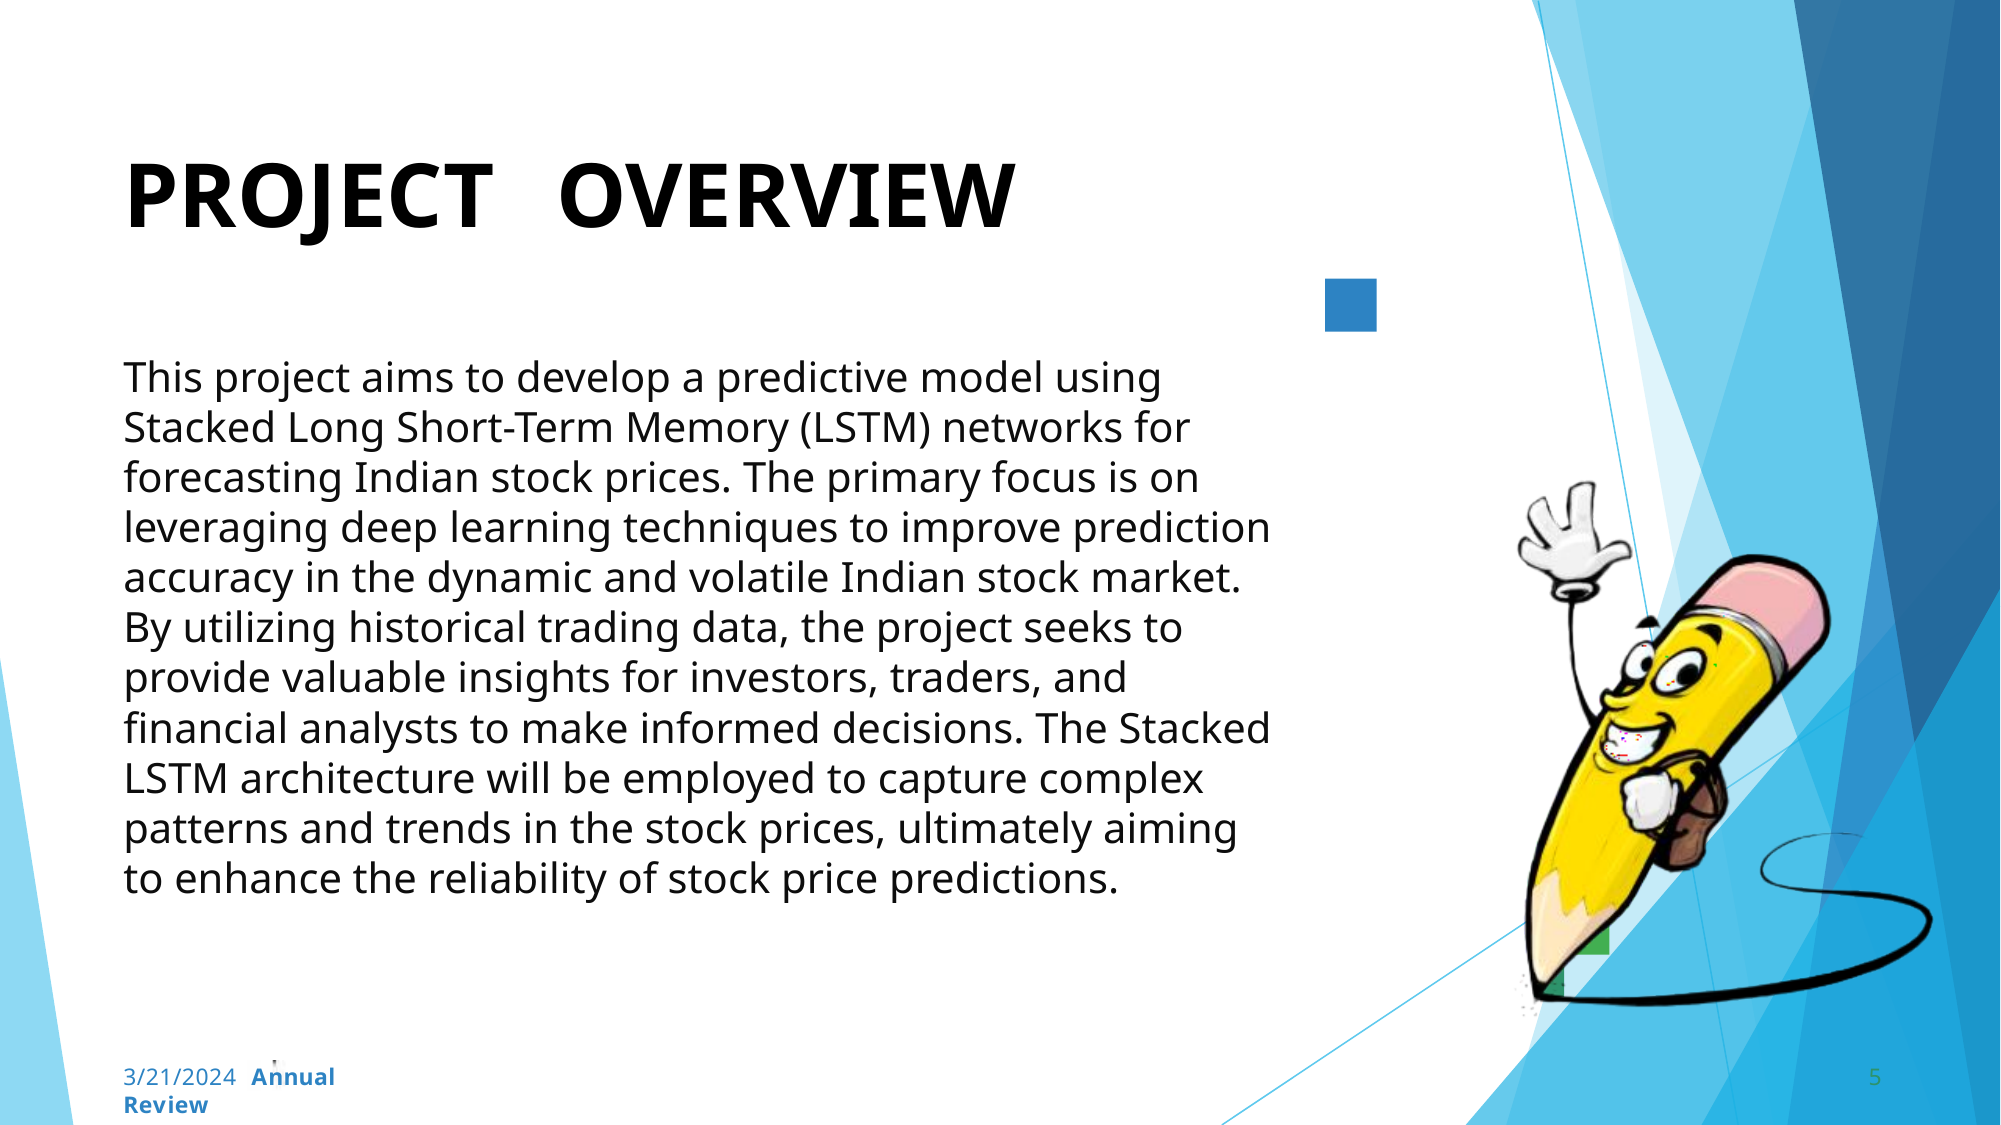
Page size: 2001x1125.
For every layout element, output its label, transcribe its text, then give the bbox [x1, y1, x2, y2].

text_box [1420, 434, 2000, 1060]
slide_number 5 [1862, 1068, 1888, 1125]
text_box [1325, 278, 1377, 332]
picture [110, 1060, 463, 1094]
text_box 3/21/2024 Annual Review [121, 1103, 417, 1118]
title PROJECT OVERVIEW This project aims to develop a predictive model using Stacked Long Short-Term Memory (LSTM) networks for forecasting Indian stock prices. The primary focus is on leveraging deep learning techniques to improve prediction accuracy in the dynamic and volatile Indian stock market. By utilizing historical trading data, the project seeks to provide valuable insights for investors, traders, and financial analysts to make informed decisions. The Stacked LSTM architecture will be employed to capture complex patterns and trends in the stock prices, ultimately aiming to enhance the reliability of stock price predictions. [121, 136, 1275, 902]
